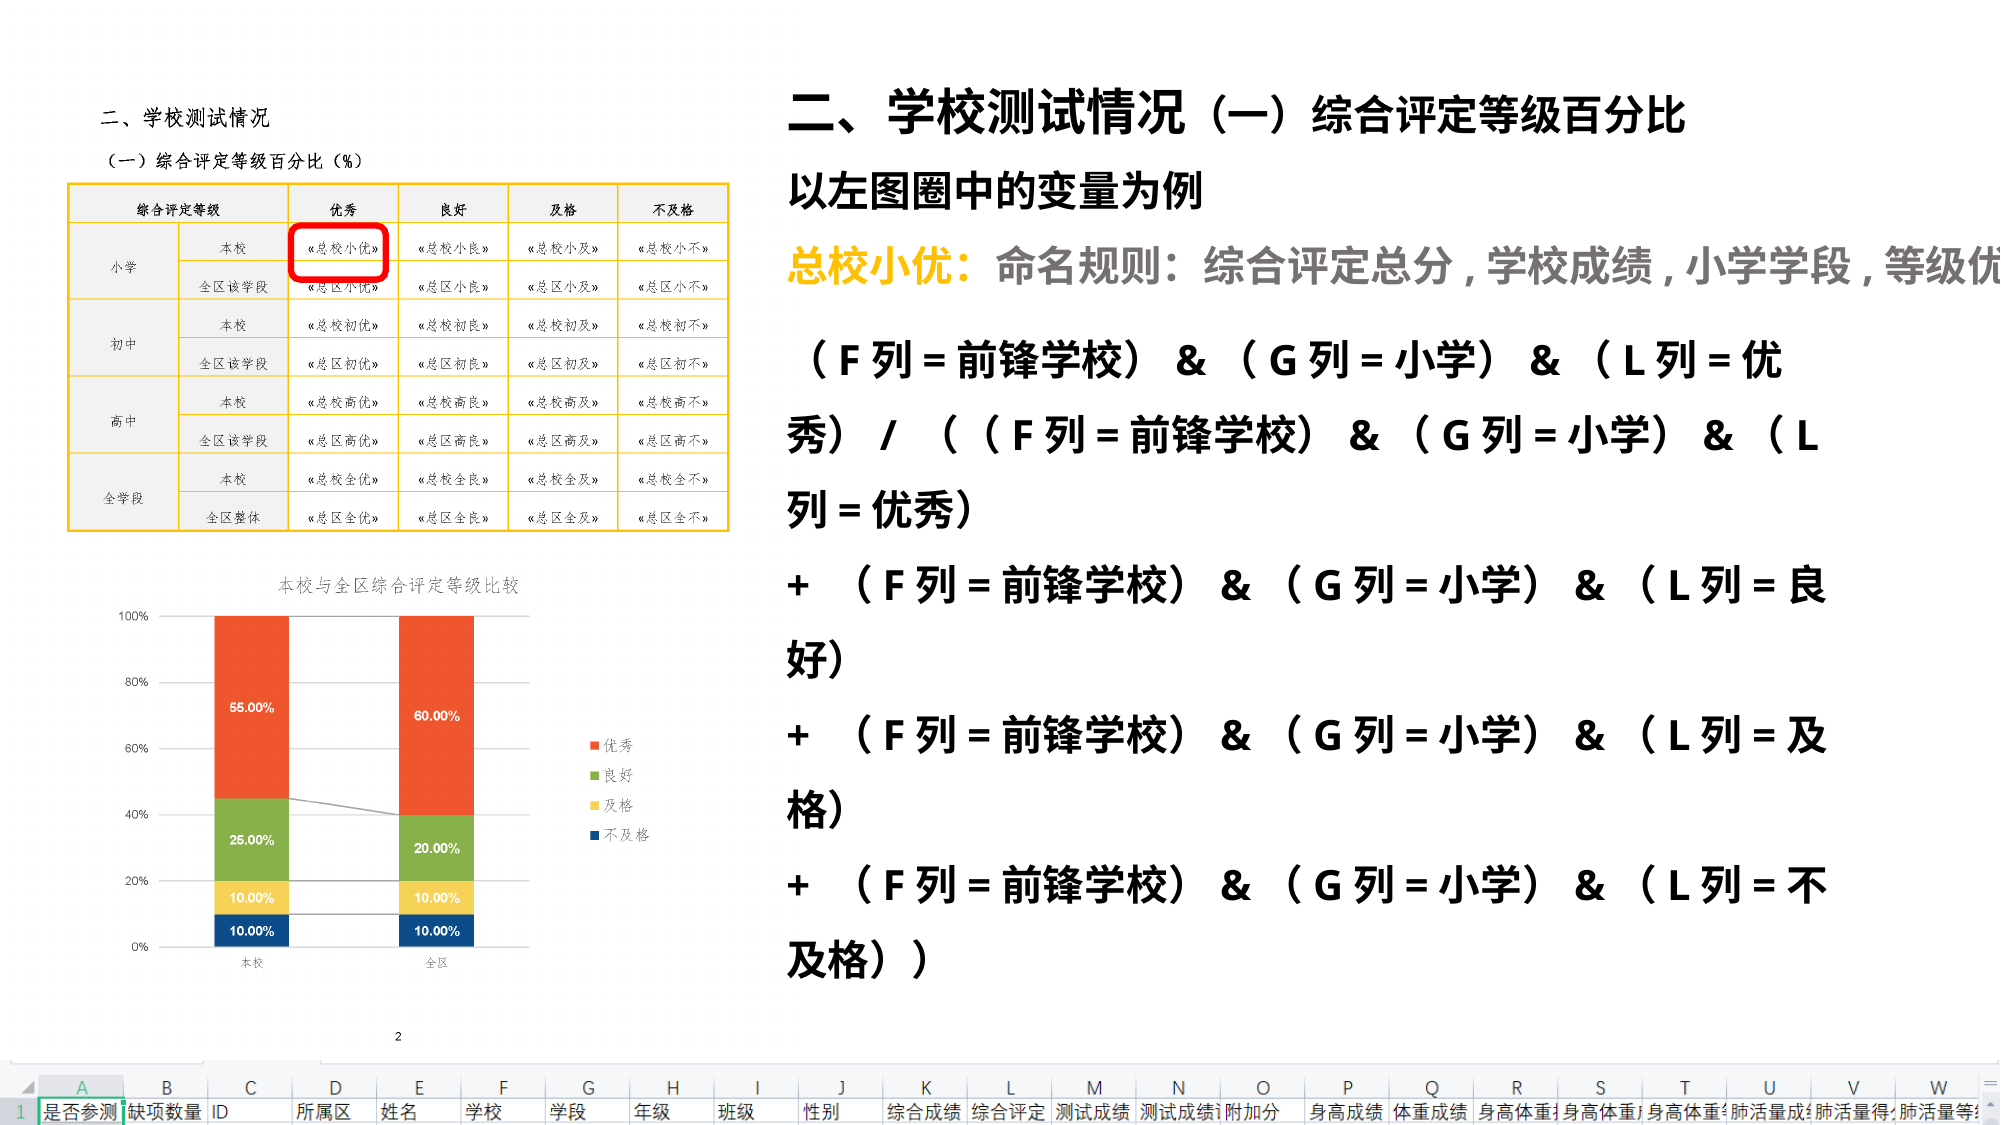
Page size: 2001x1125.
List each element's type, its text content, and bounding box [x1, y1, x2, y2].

text_box 二、学校测试情况（一）综合评定等级百分比 以左图圈中的变量为例 总校小优：命名规则：综合评定总分,学校成绩,小学学段,等级优秀 [796, 42, 2000, 298]
picture [0, 0, 2000, 1125]
text_box （F列=前锋学校）&（G列=小学）&（L列=优秀）/ （（F列=前锋学校）&（G列=小学）&（L列=优秀） + （F列=前锋学校）&（G列=小学）&（L列=良好） + （F列=前锋学校）&（G列=小学）&（L列=及格） + （F列=前锋学校）&（G列=小学）&（L列=不及格）） [796, 301, 1864, 991]
